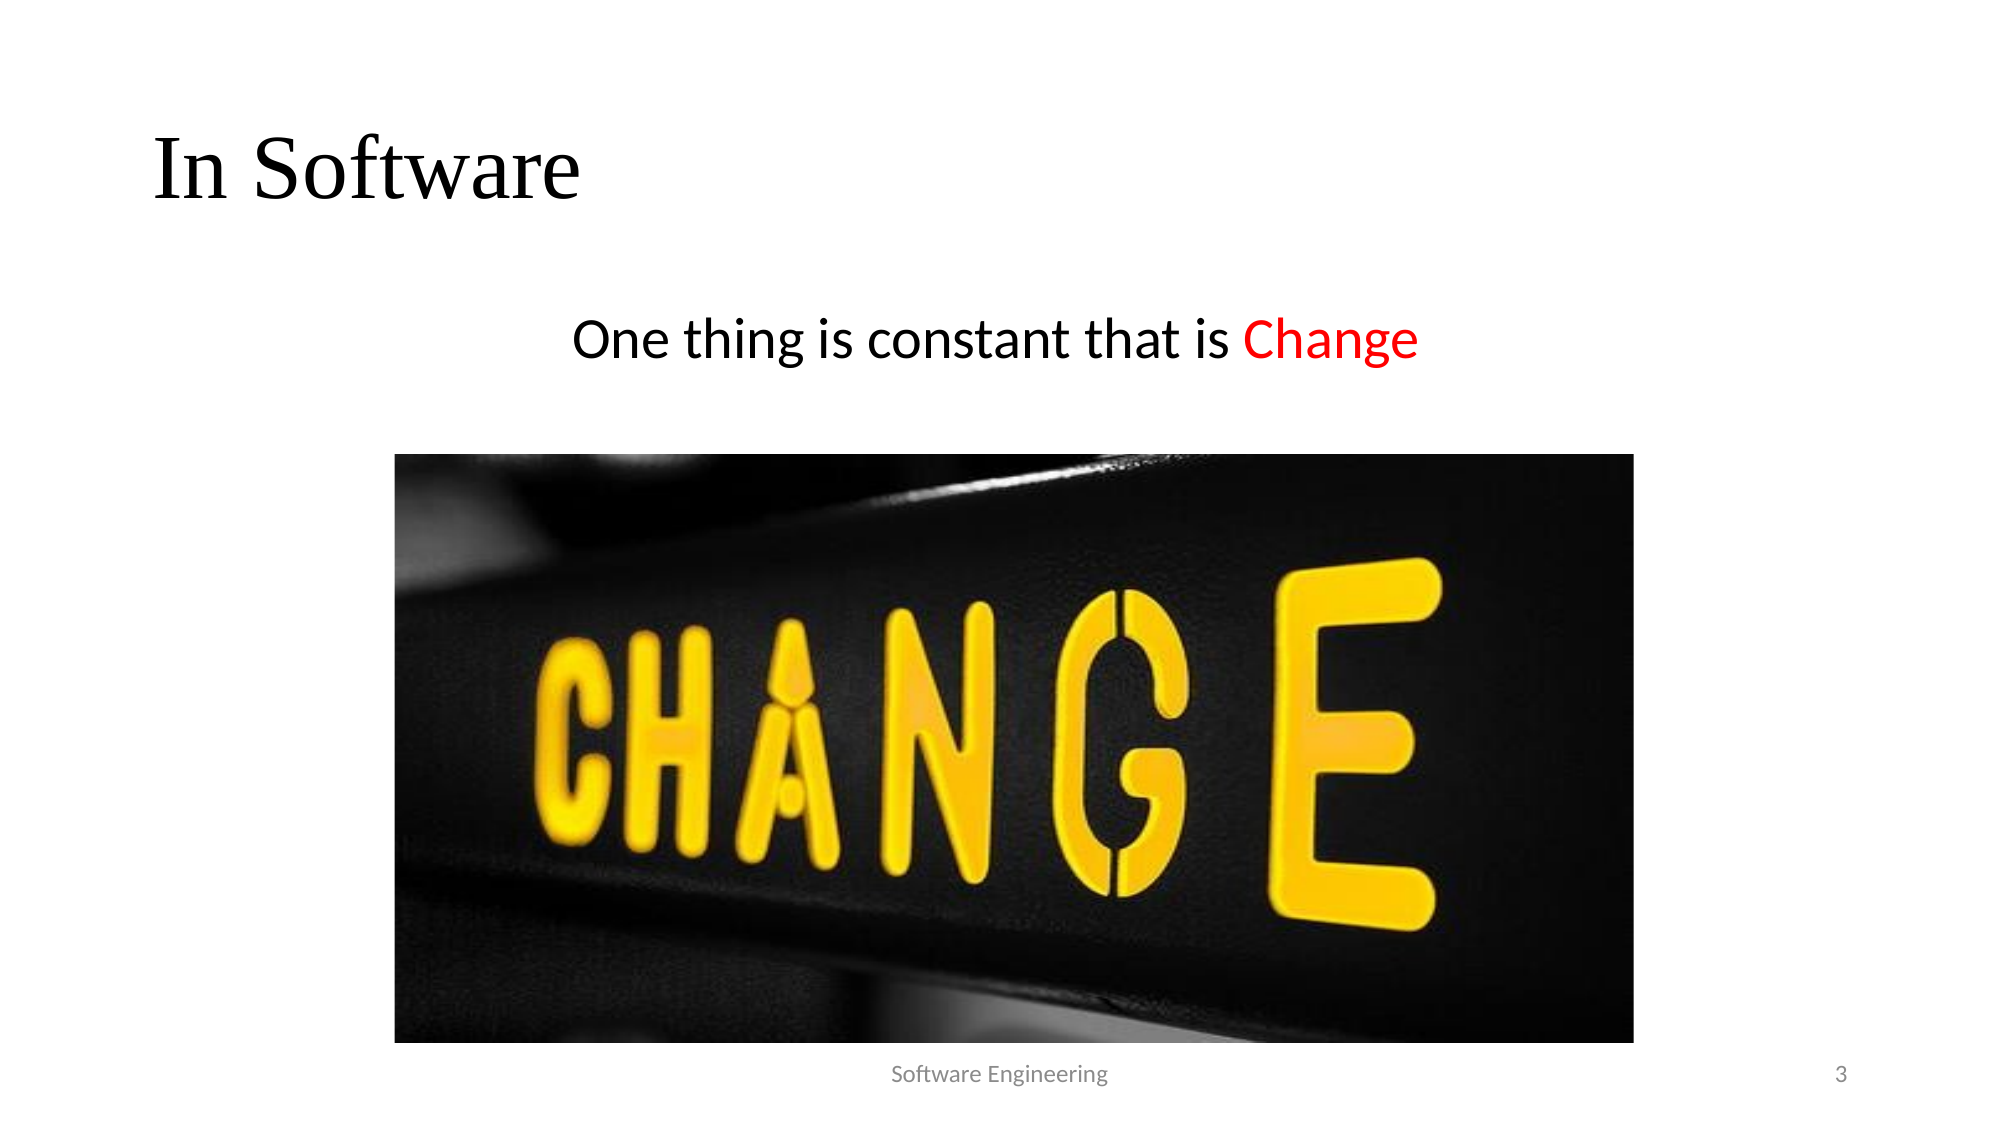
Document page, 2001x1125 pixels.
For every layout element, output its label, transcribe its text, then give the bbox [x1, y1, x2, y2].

title In Software [137, 59, 1863, 278]
slide_number 3 [1412, 1042, 1863, 1103]
footer Software Engineering [662, 1043, 1338, 1103]
list One thing is constant that is Change [96, 300, 1896, 1043]
text_box [394, 454, 1634, 1043]
